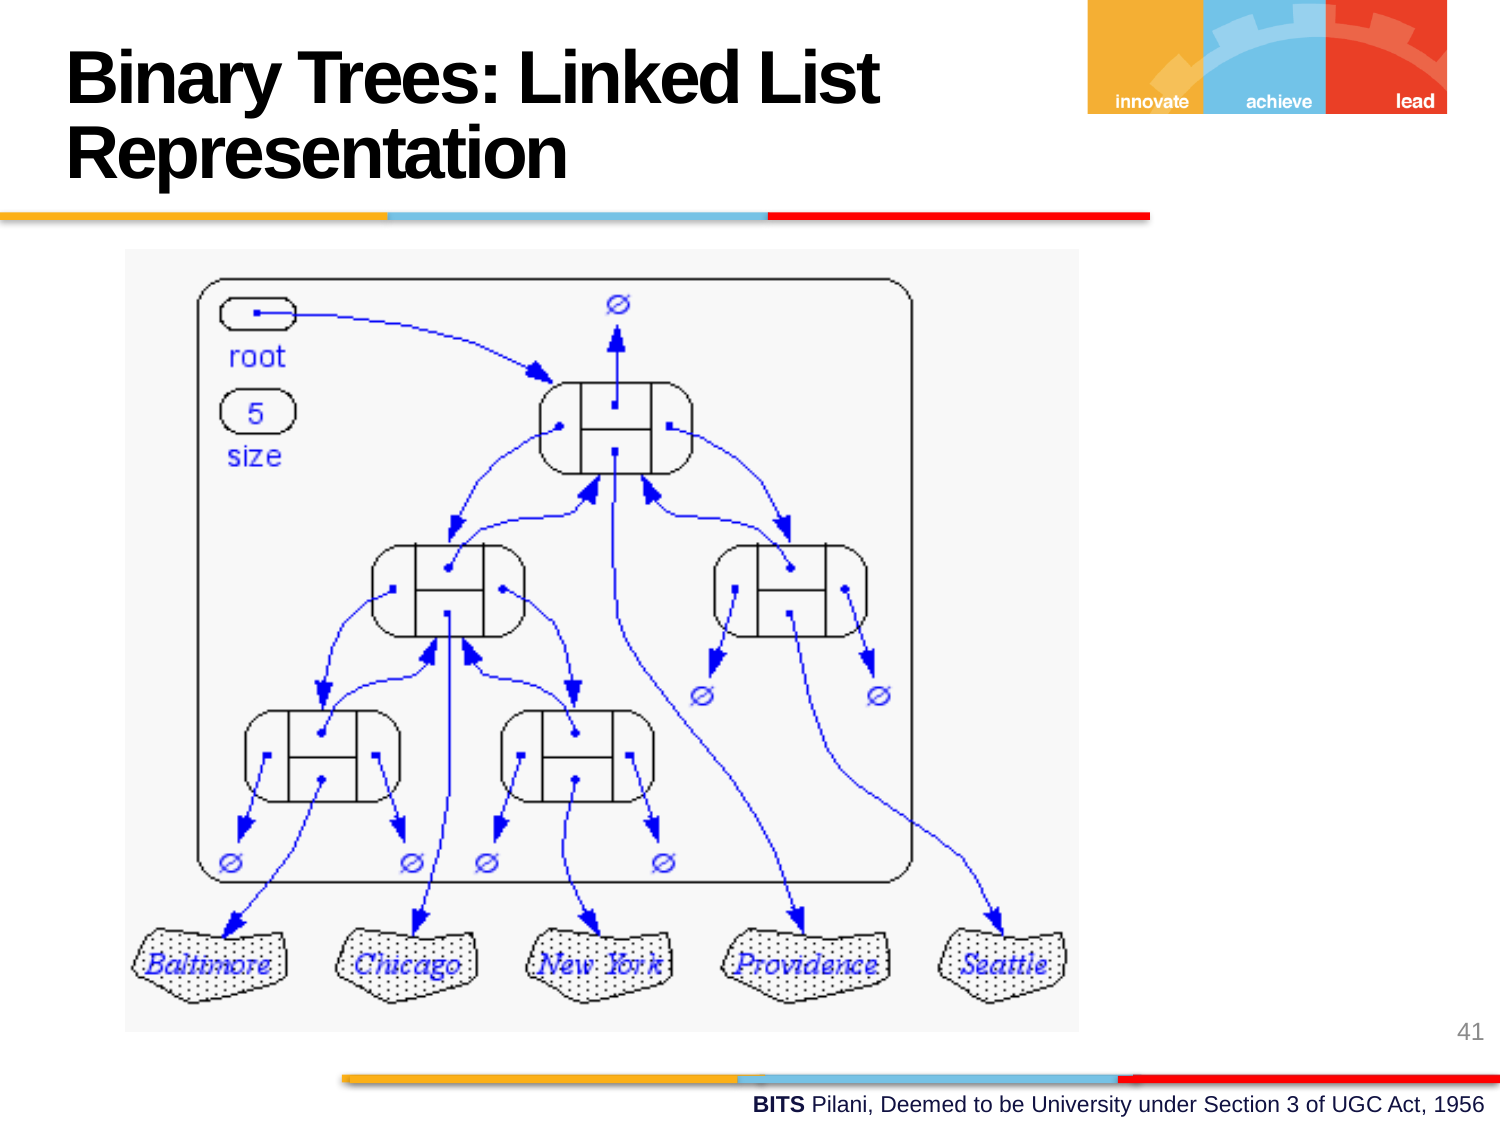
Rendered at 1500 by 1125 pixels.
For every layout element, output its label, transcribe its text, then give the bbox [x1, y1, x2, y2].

picture [124, 249, 1079, 1032]
picture [1087, 0, 1448, 114]
slide_number 41 [1149, 1000, 1500, 1061]
list Binary Trees: Linked List Representation [50, 24, 1088, 213]
